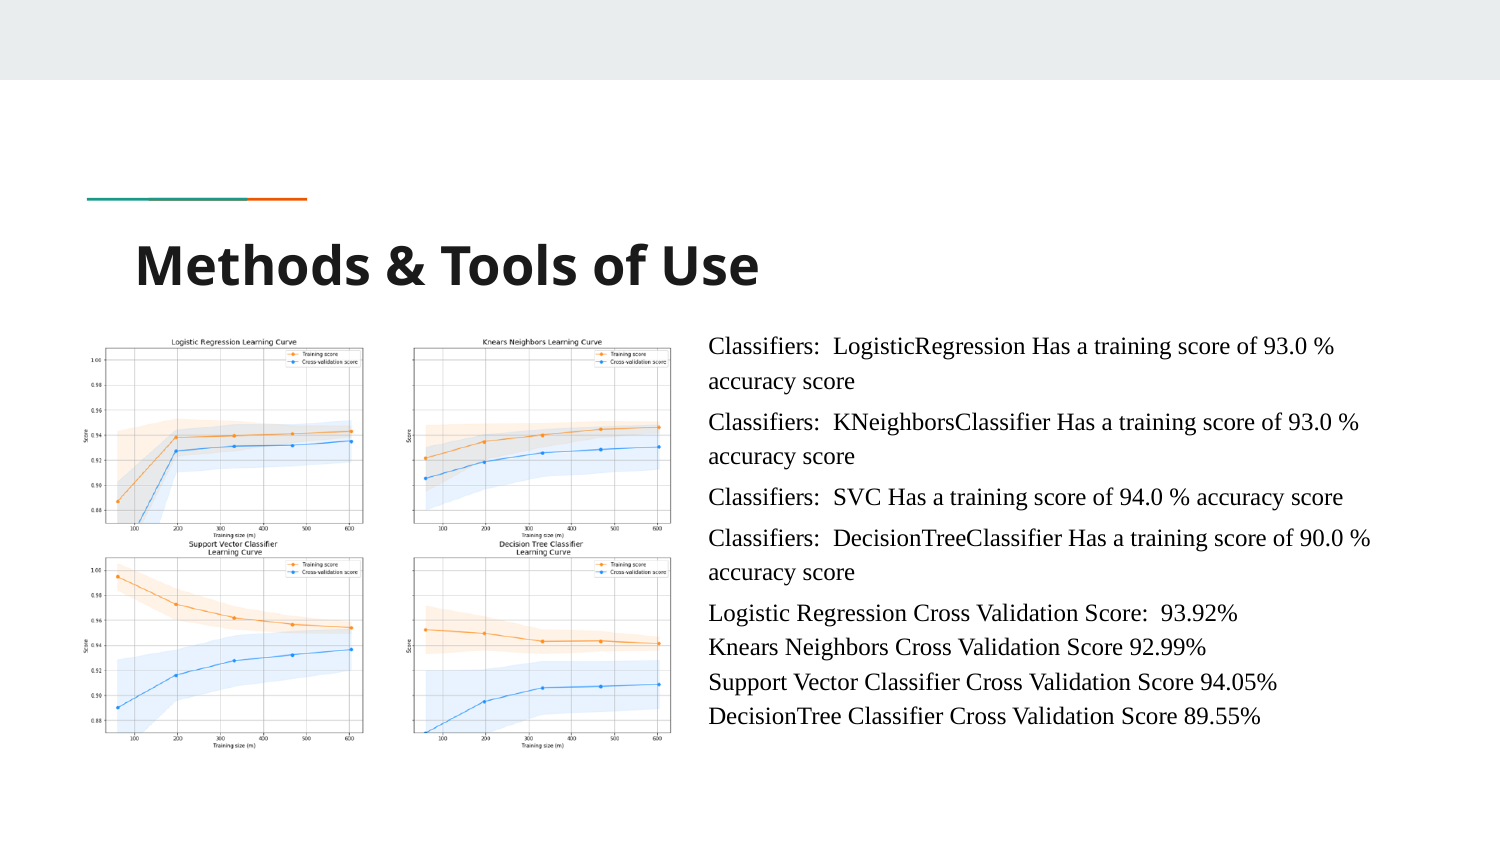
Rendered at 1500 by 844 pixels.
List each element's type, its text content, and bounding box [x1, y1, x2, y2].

picture [69, 323, 694, 767]
list Classifiers: LogisticRegression Has a training score of 93.0 % accuracy score Classifiers: KNeighborsClassifier Has a training score of 93.0 % accuracy score Classifiers: SVC Has a training score of 94.0 % accuracy score Classifiers: DecisionTreeClassifier Has a training score of 90.0 % accuracy score Logistic Regression Cross Validation Score: 93.92% Knears Neighbors Cross Validation Score 92.99% Support Vector Classifier Cross Validation Score 94.05% DecisionTree Classifier Cross Validation Score 89.55% [693, 310, 1494, 712]
title Methods & Tools of Use [119, 216, 1381, 305]
